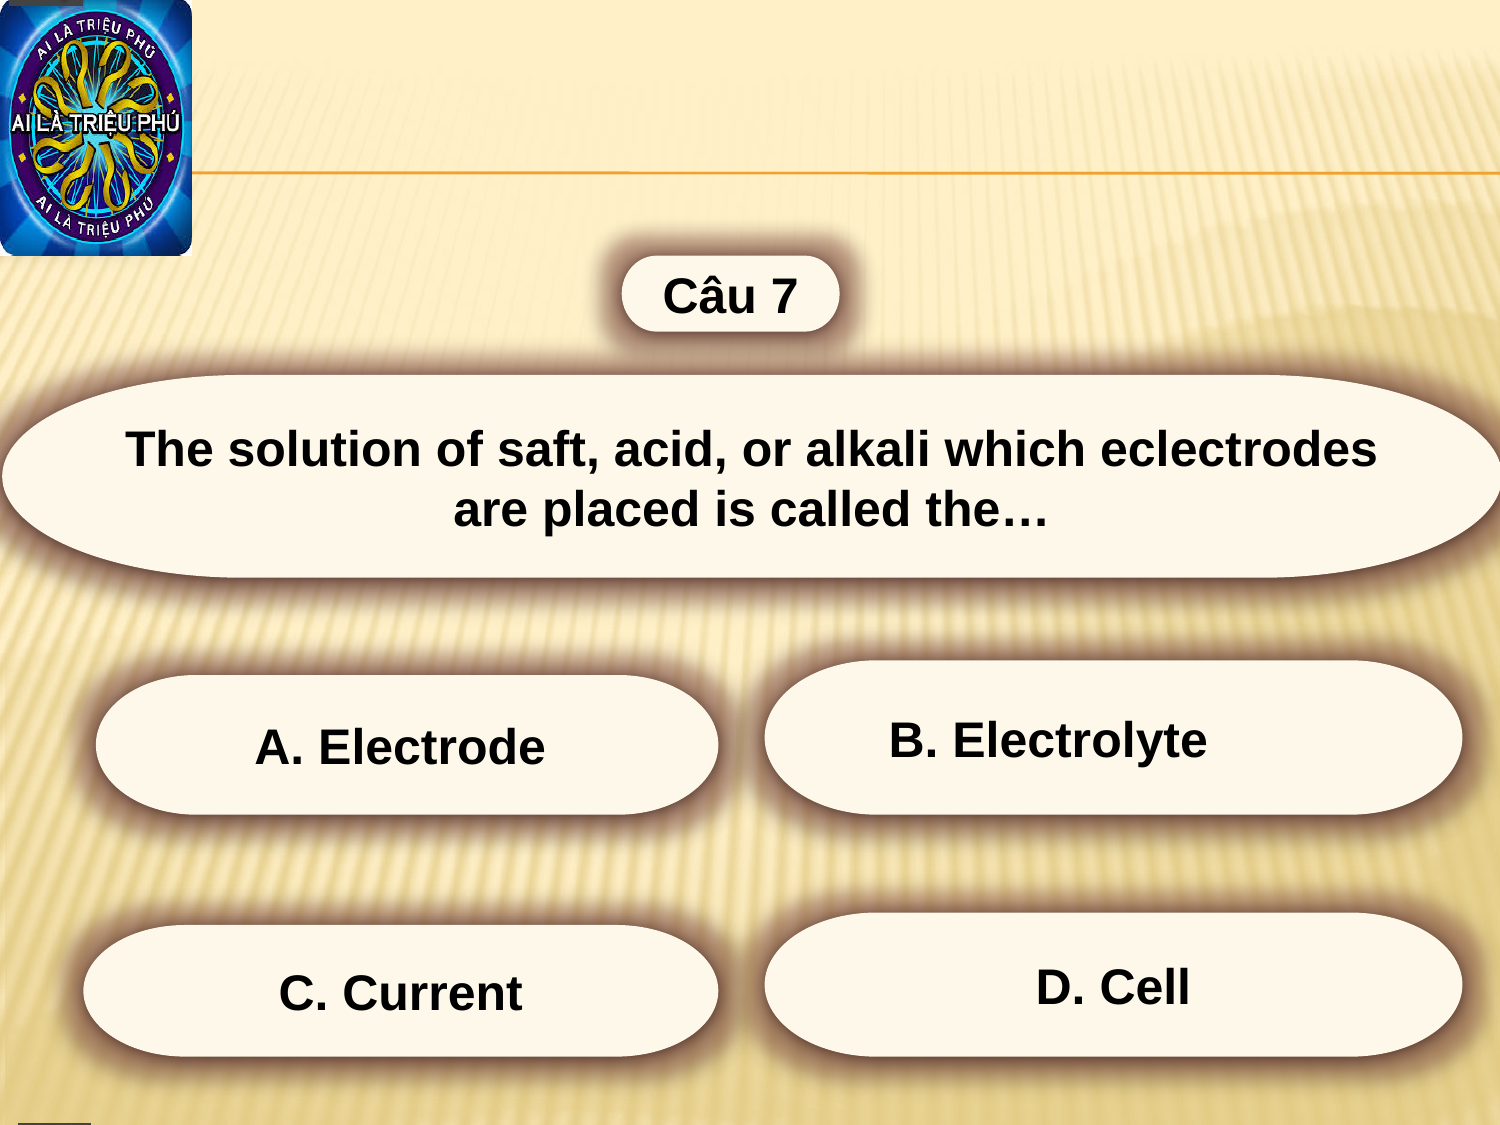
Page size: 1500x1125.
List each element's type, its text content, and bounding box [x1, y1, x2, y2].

text_box B. Electrolyte [762, 658, 1465, 817]
text_box Câu 7 [619, 253, 842, 334]
text_box The solution of saft, acid, or alkali which eclectrodes are placed is called the… [0, 372, 1500, 580]
text_box D. Cell [762, 910, 1465, 1059]
text_box C. Current [81, 922, 721, 1059]
text_box A. Electrode [93, 672, 721, 817]
picture [0, 0, 193, 256]
picture [16, 1121, 93, 1125]
